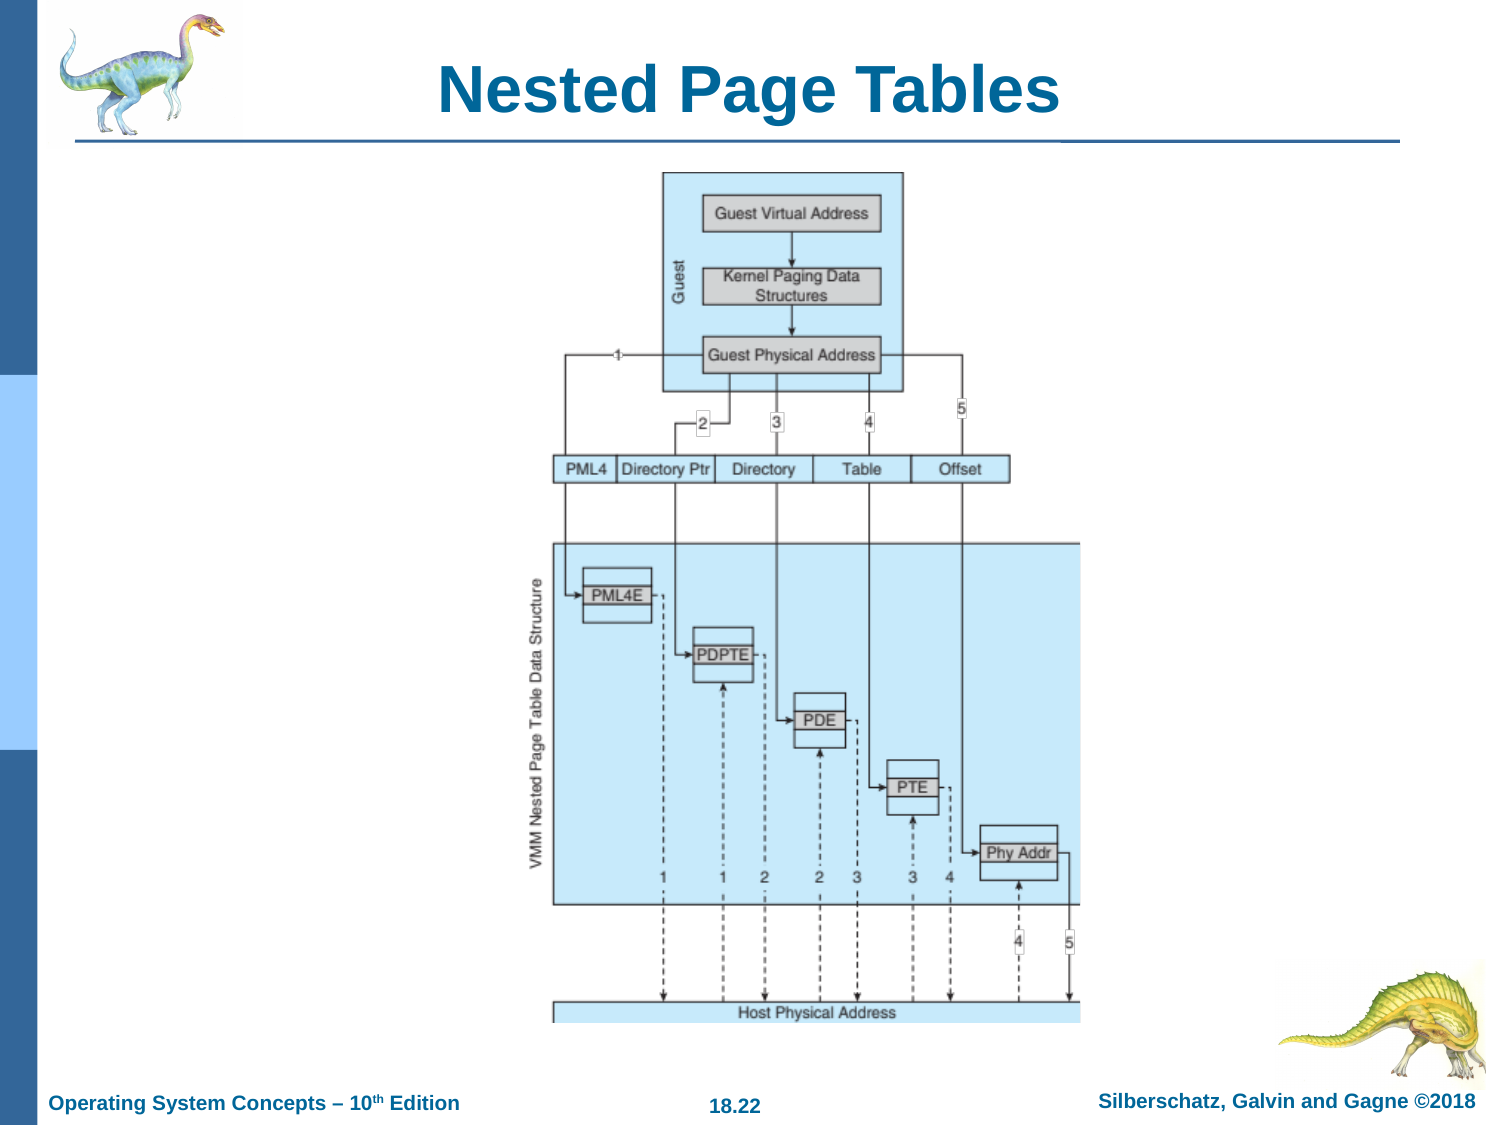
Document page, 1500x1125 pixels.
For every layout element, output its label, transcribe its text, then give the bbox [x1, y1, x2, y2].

picture [46, 0, 243, 149]
title Nested Page Tables [75, 38, 1425, 133]
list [165, 172, 1443, 1023]
picture [1275, 959, 1486, 1090]
